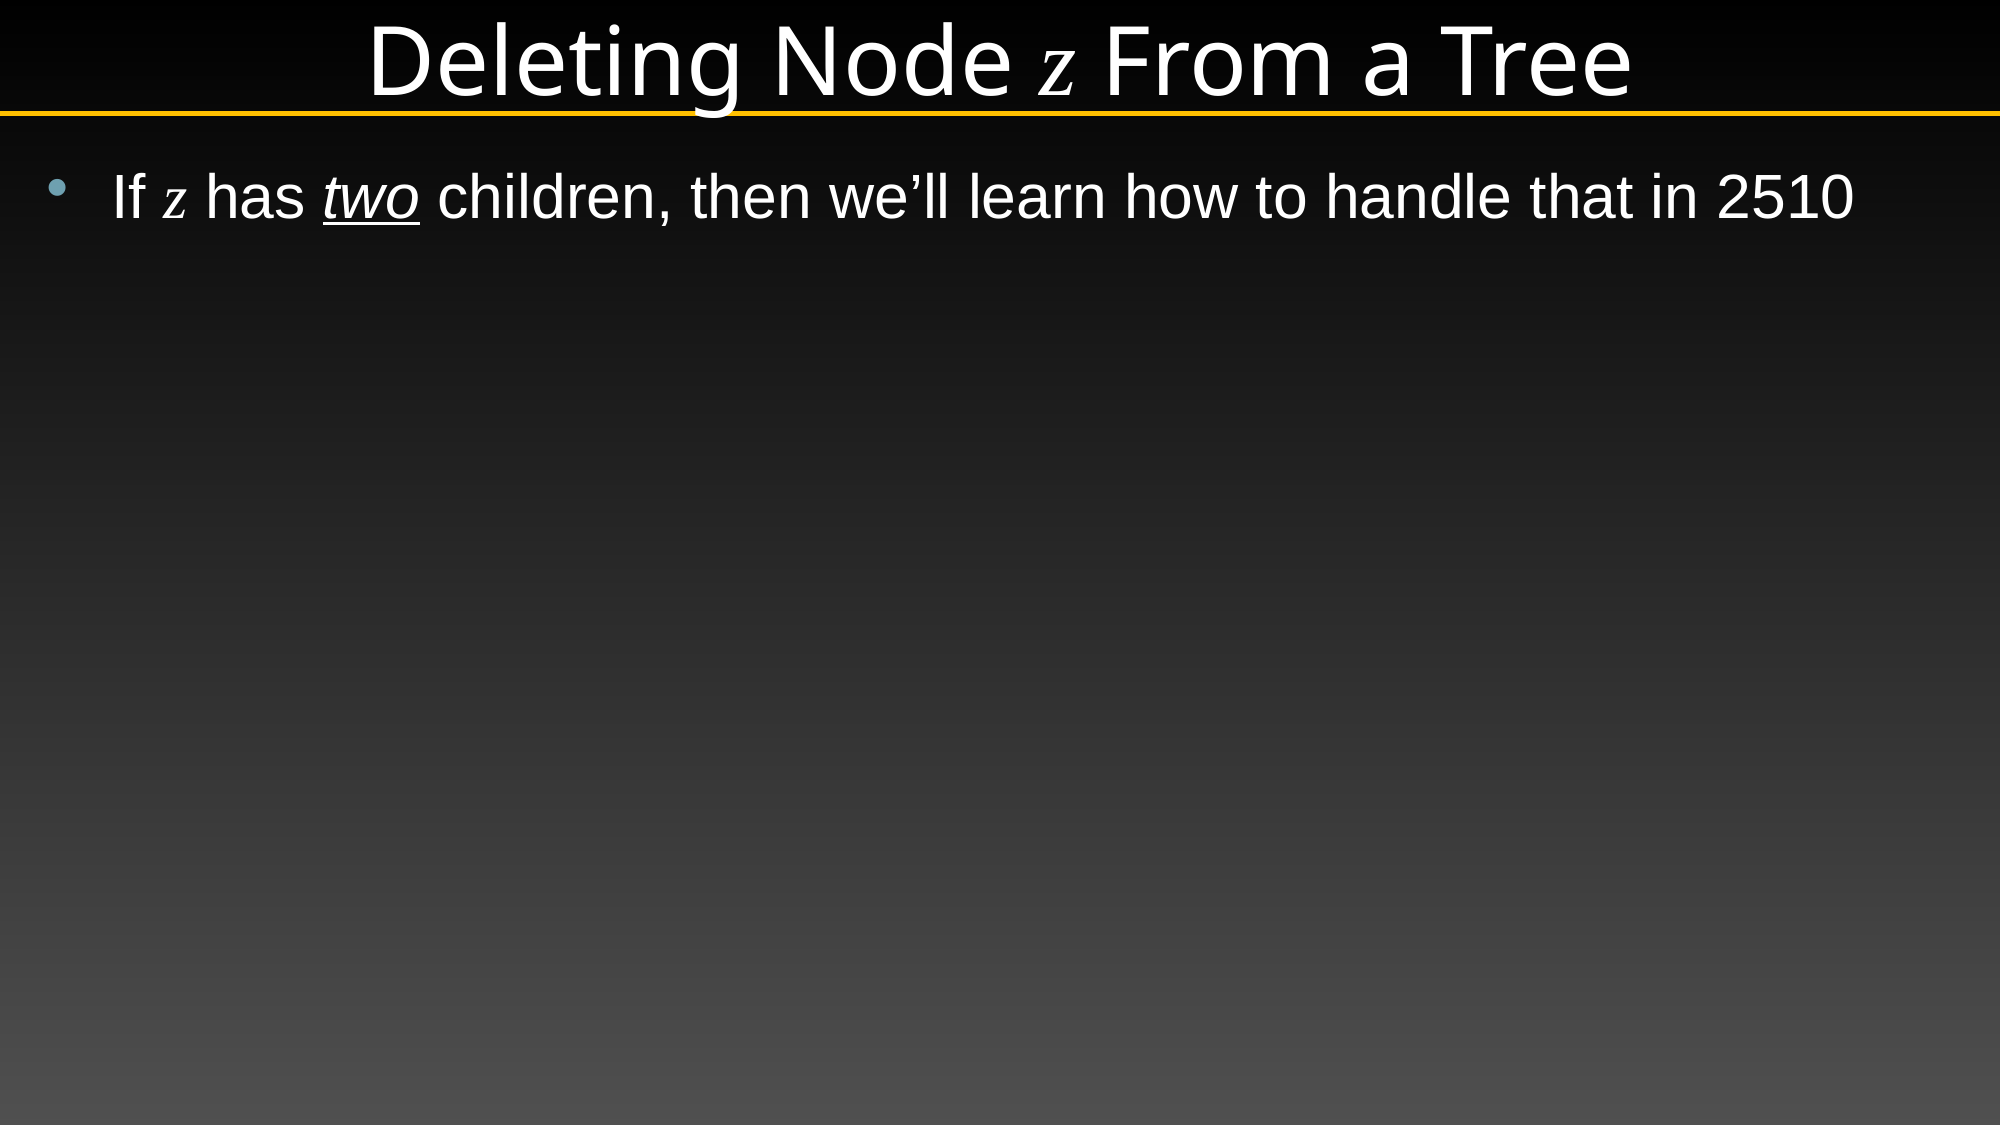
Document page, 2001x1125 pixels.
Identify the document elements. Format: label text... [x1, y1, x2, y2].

list If z has two children, then we’ll learn how to handle that in 2510 [27, 148, 1979, 1031]
title Deleting Node z From a Tree [249, 0, 1751, 114]
